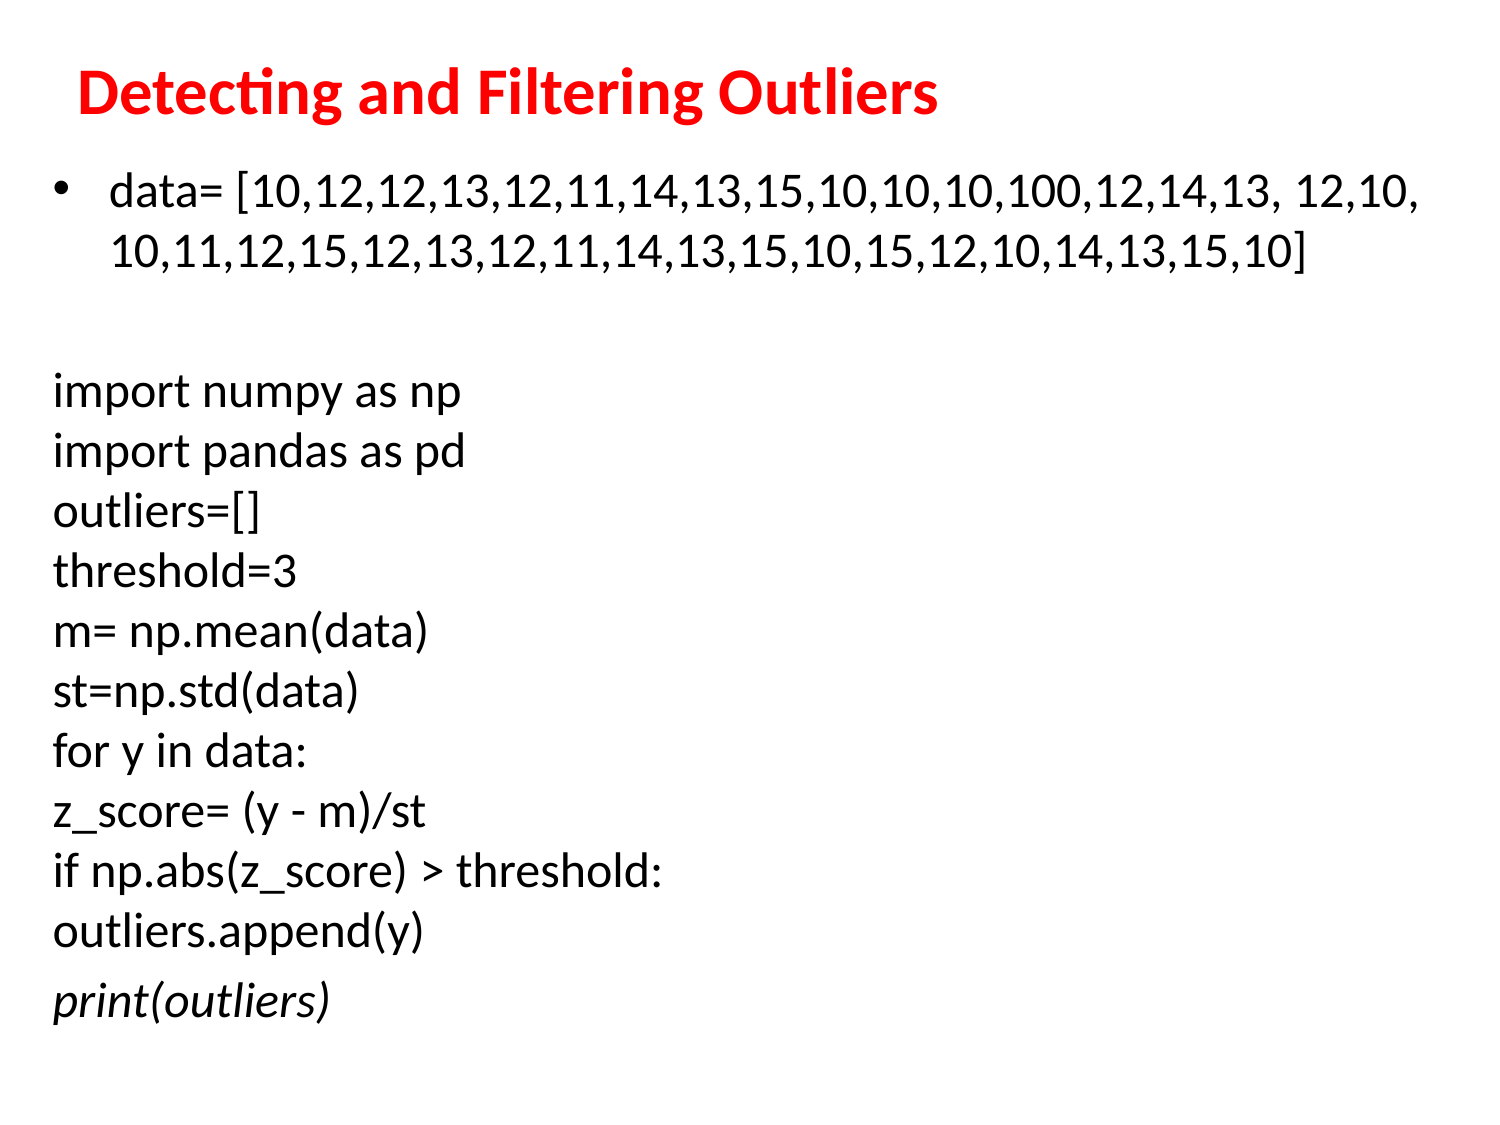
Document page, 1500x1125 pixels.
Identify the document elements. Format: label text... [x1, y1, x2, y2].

title Detecting and Filtering Outliers [62, 37, 1413, 138]
list data= [10,12,12,13,12,11,14,13,15,10,10,10,100,12,14,13, 12,10, 10,11,12,15,12,13,12,11,14,13,15,10,15,12,10,14,13,15,10] import numpy as np import pandas as pd outliers=[] threshold=3 m= np.mean(data) st=np.std(data) for y in data: z_score= (y - m)/st if np.abs(z_score) > threshold: outliers.append(y) print(outliers) [37, 149, 1475, 1100]
